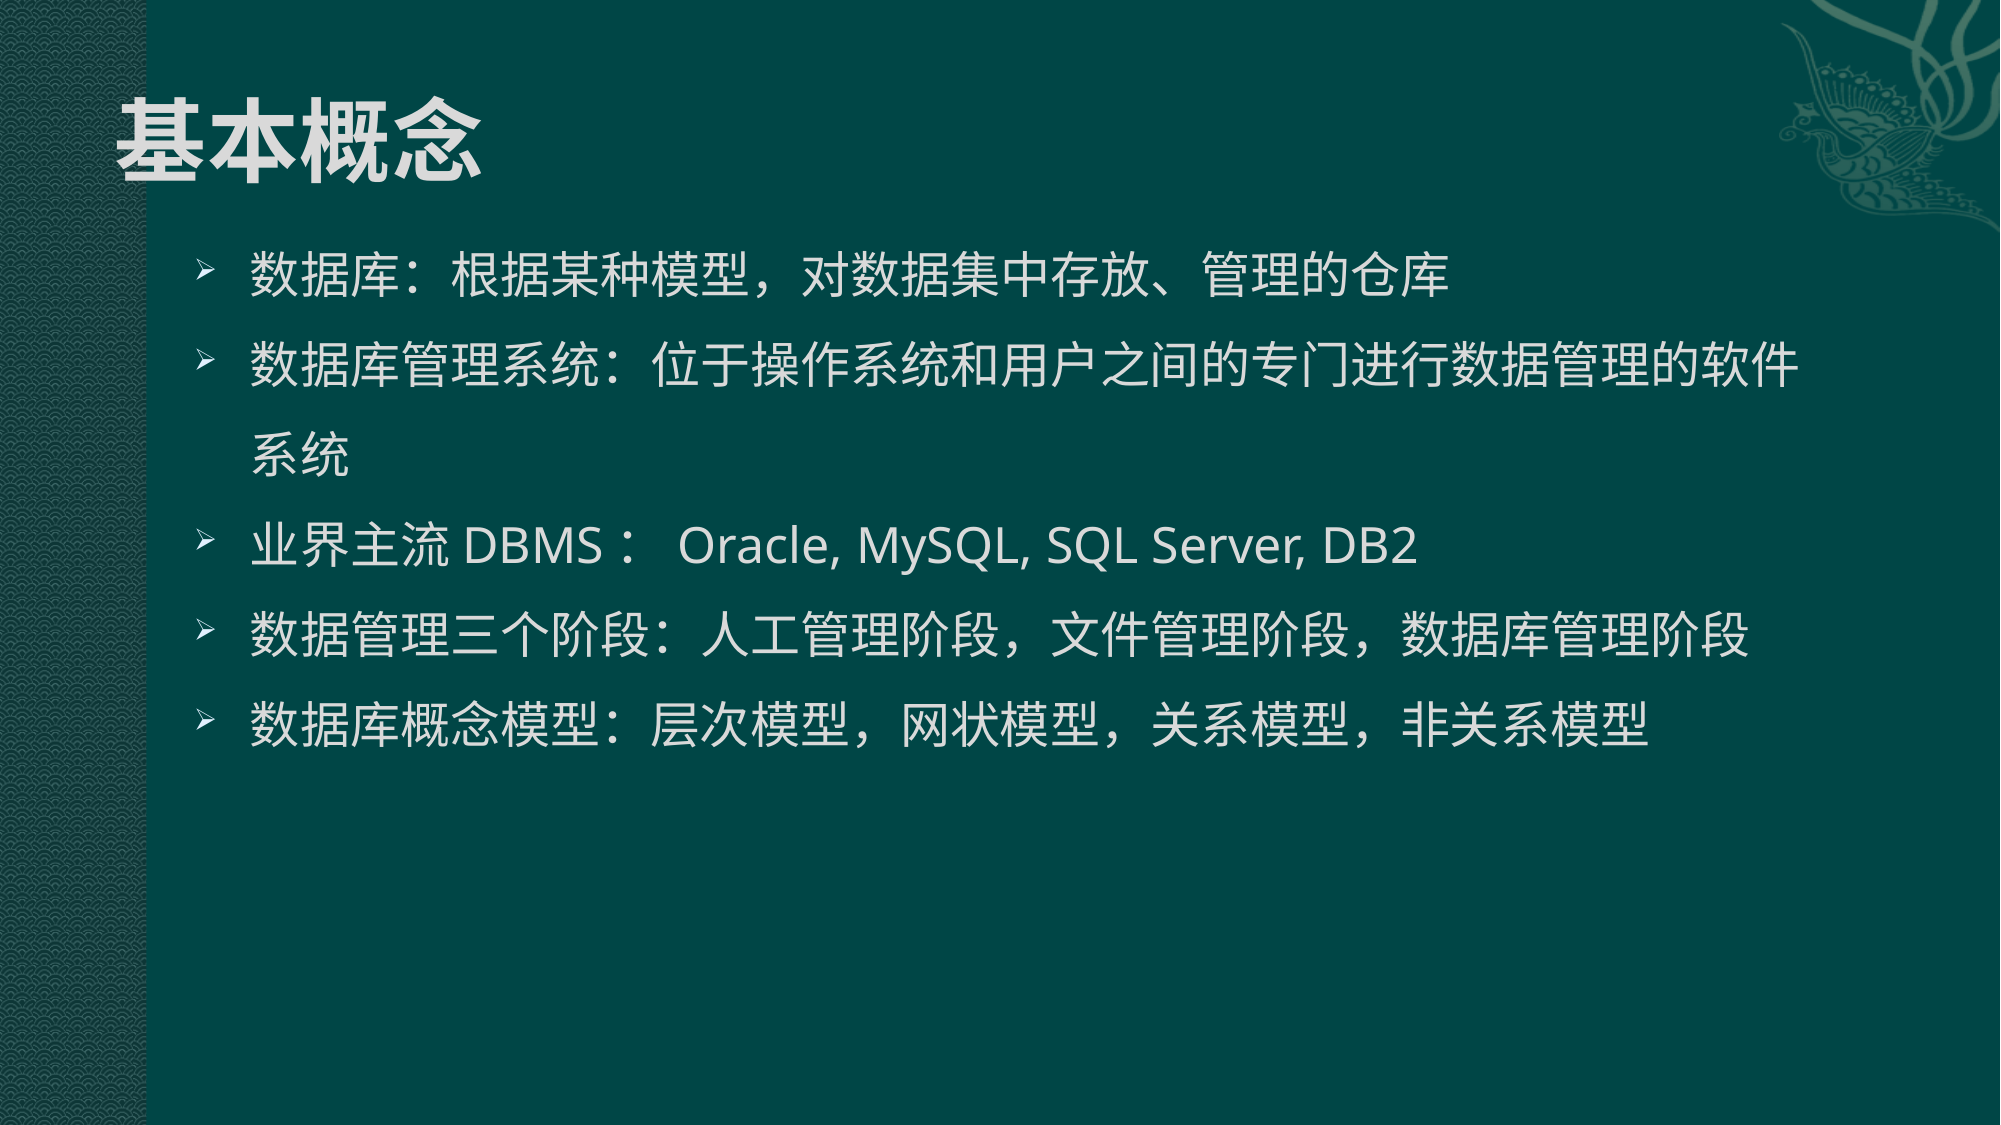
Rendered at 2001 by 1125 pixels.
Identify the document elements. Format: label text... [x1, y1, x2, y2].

picture [0, 0, 147, 1125]
title 基本概念 [99, 45, 1801, 233]
list 数据库：根据某种模型，对数据集中存放、管理的仓库 数据库管理系统：位于操作系统和用户之间的专门进行数据管理的软件系统 业界主流DBMS：Oracle, MySQL, SQL Server, DB2 数据管理三个阶段：人工管理阶段，文件管理阶段，数据库管理阶段 数据库概念模型：层次模型，网状模型，关系模型，非关系模型 [178, 206, 1838, 985]
